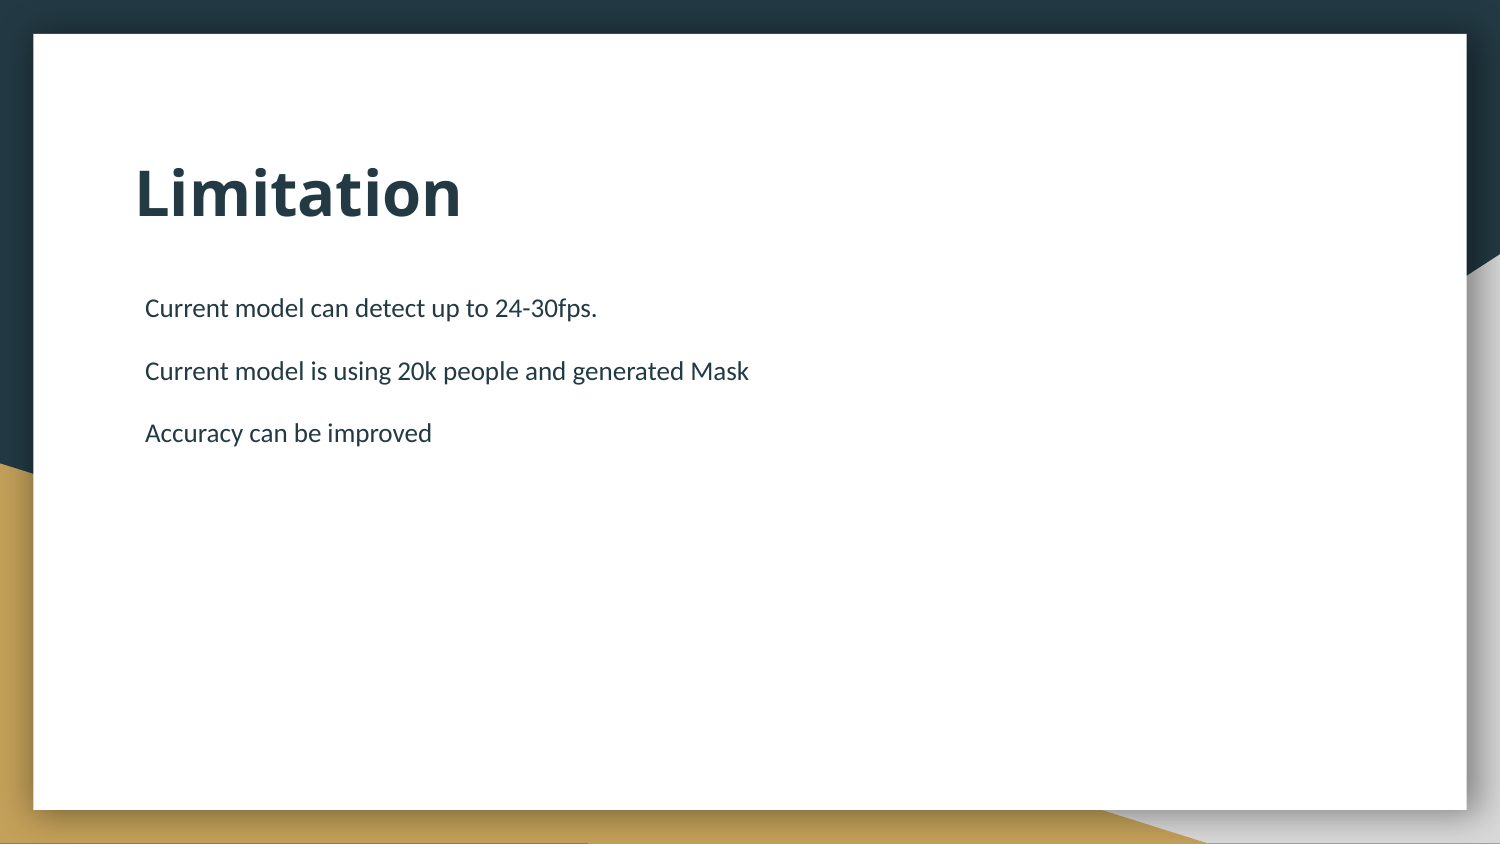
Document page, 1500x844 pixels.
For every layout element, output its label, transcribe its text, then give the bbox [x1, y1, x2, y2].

list Current model can detect up to 24-30fps. Current model is using 20k people and generated Mask Accuracy can be improved [145, 270, 1377, 673]
title Limitation [134, 138, 1366, 296]
